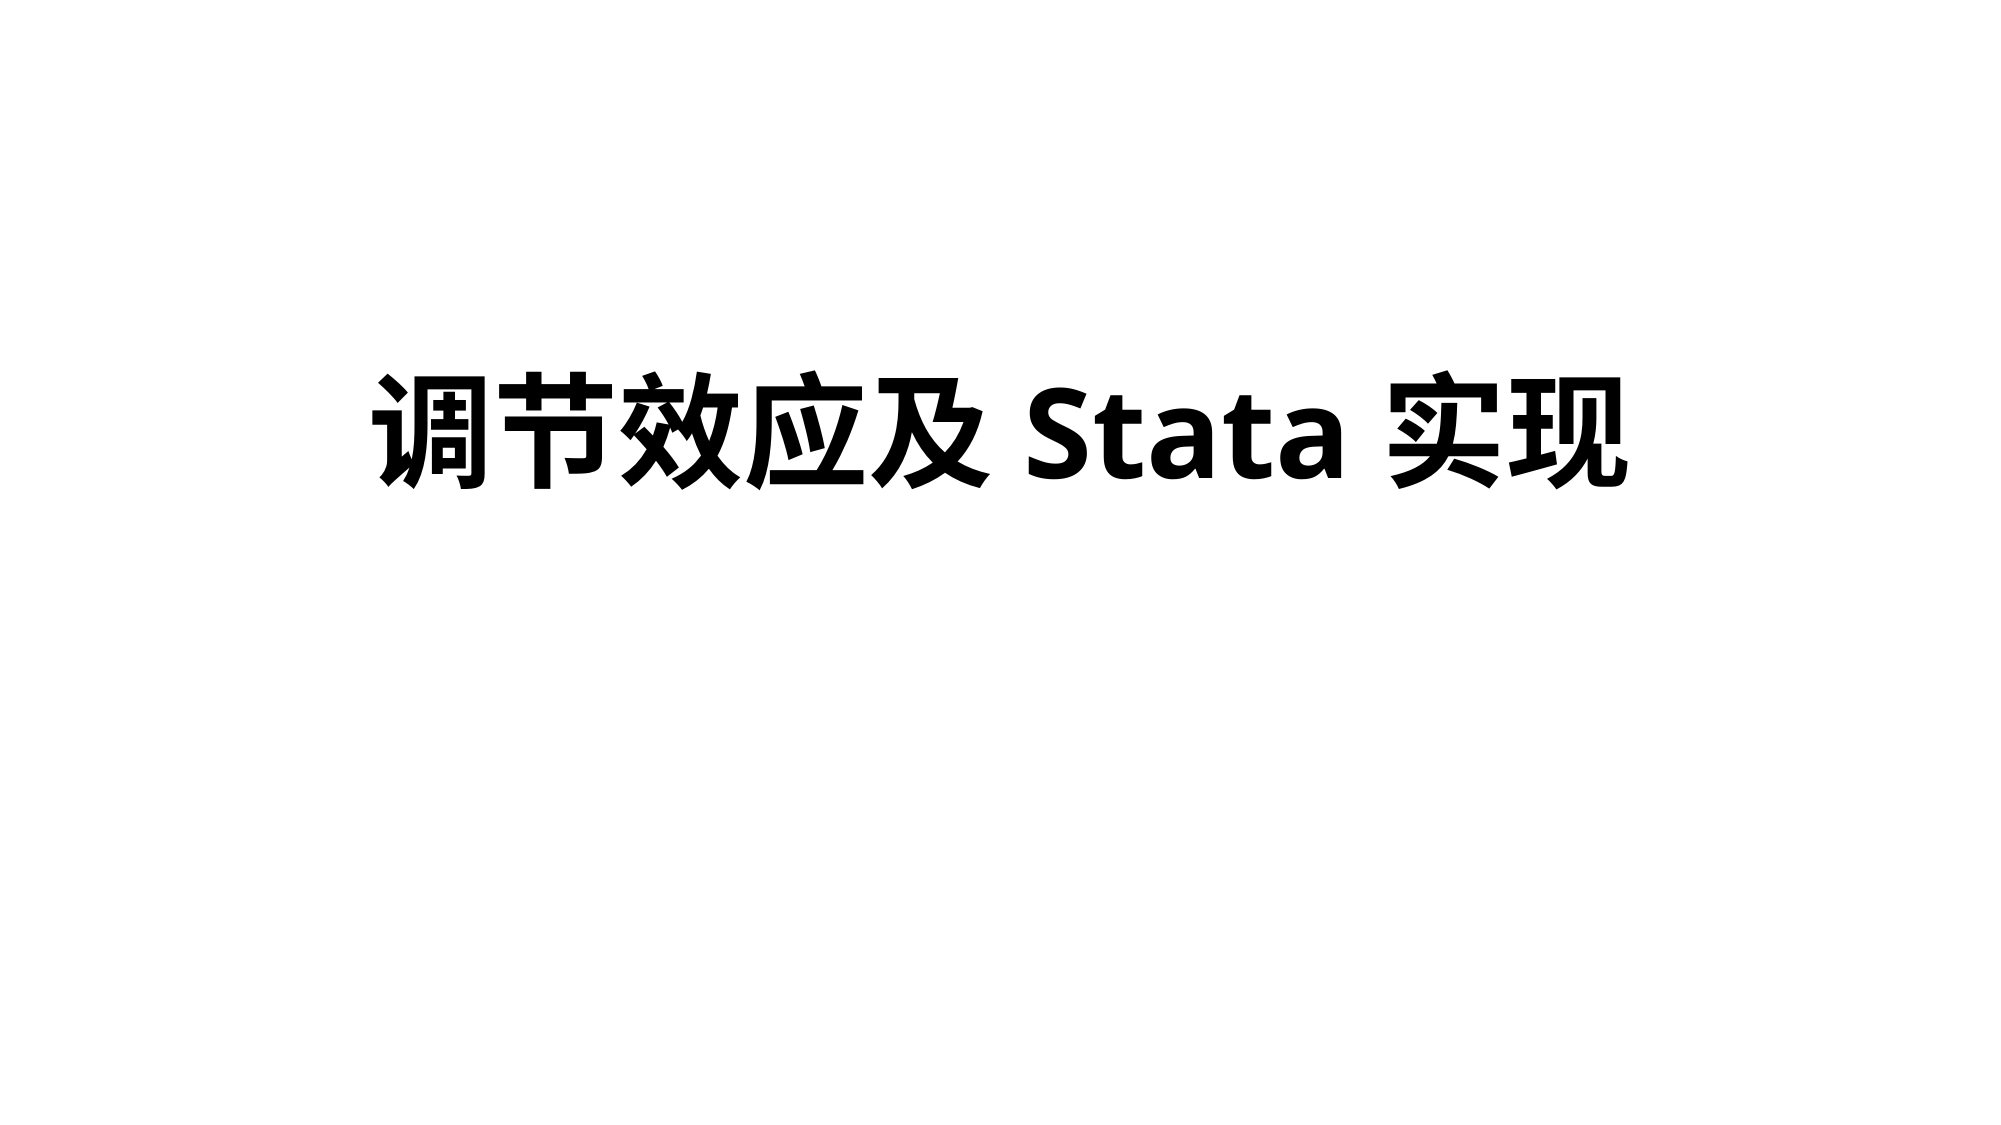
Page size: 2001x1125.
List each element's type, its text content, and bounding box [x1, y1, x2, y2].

title 调节效应及Stata实现 [249, 331, 1750, 514]
